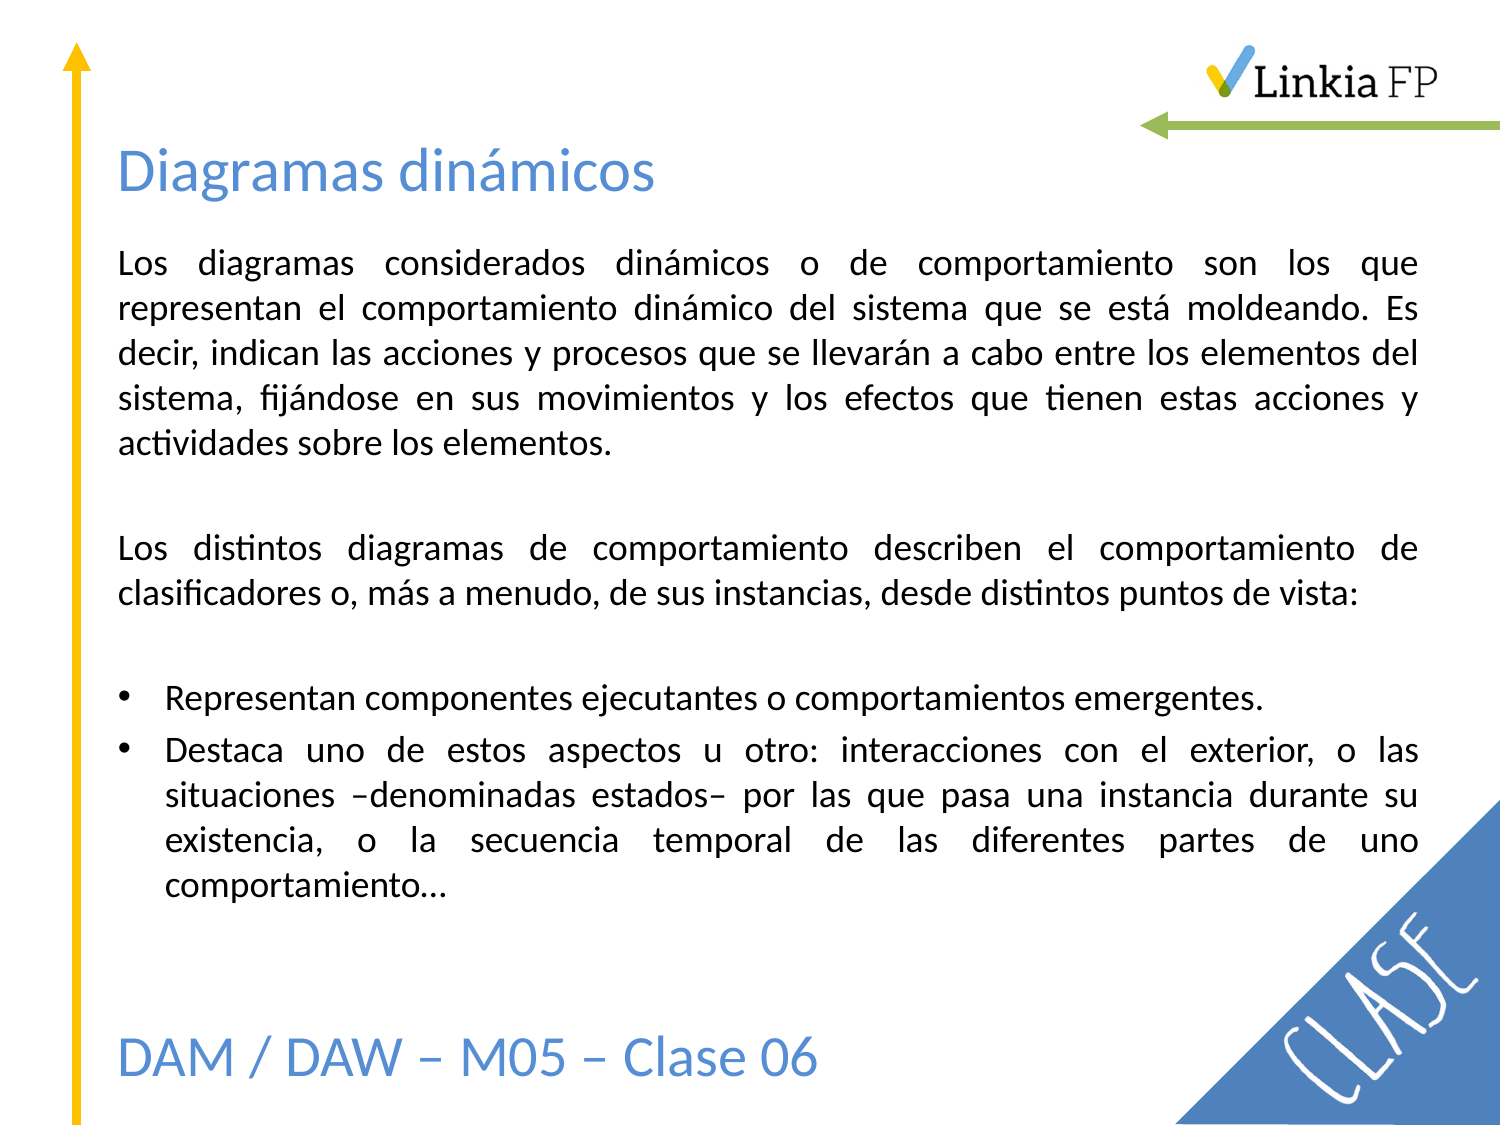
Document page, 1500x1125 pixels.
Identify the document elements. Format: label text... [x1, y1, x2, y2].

picture [1198, 42, 1449, 99]
list DAM / DAW – M05 – Clase 06 [103, 1011, 939, 1098]
list Los diagramas considerados dinámicos o de comportamiento son los que representan el comportamiento dinámico del sistema que se está moldeando. Es decir, indican las acciones y procesos que se llevarán a cabo entre los elementos del sistema, fijándose en sus movimientos y los efectos que tienen estas acciones y actividades sobre los elementos. Los distintos diagramas de comportamiento describen el comportamiento de clasificadores o, más a menudo, de sus instancias, desde distintos puntos de vista: Representan componentes ejecutantes o comportamientos emergentes. Destaca uno de estos aspectos u otro: interacciones con el exterior, o las situaciones –denominadas estados– por las que pasa una instancia durante su existencia, o la secuencia temporal de las diferentes partes de uno comportamiento… [103, 230, 1436, 953]
picture [1270, 922, 1490, 1120]
title Diagramas dinámicos [103, 101, 1459, 231]
